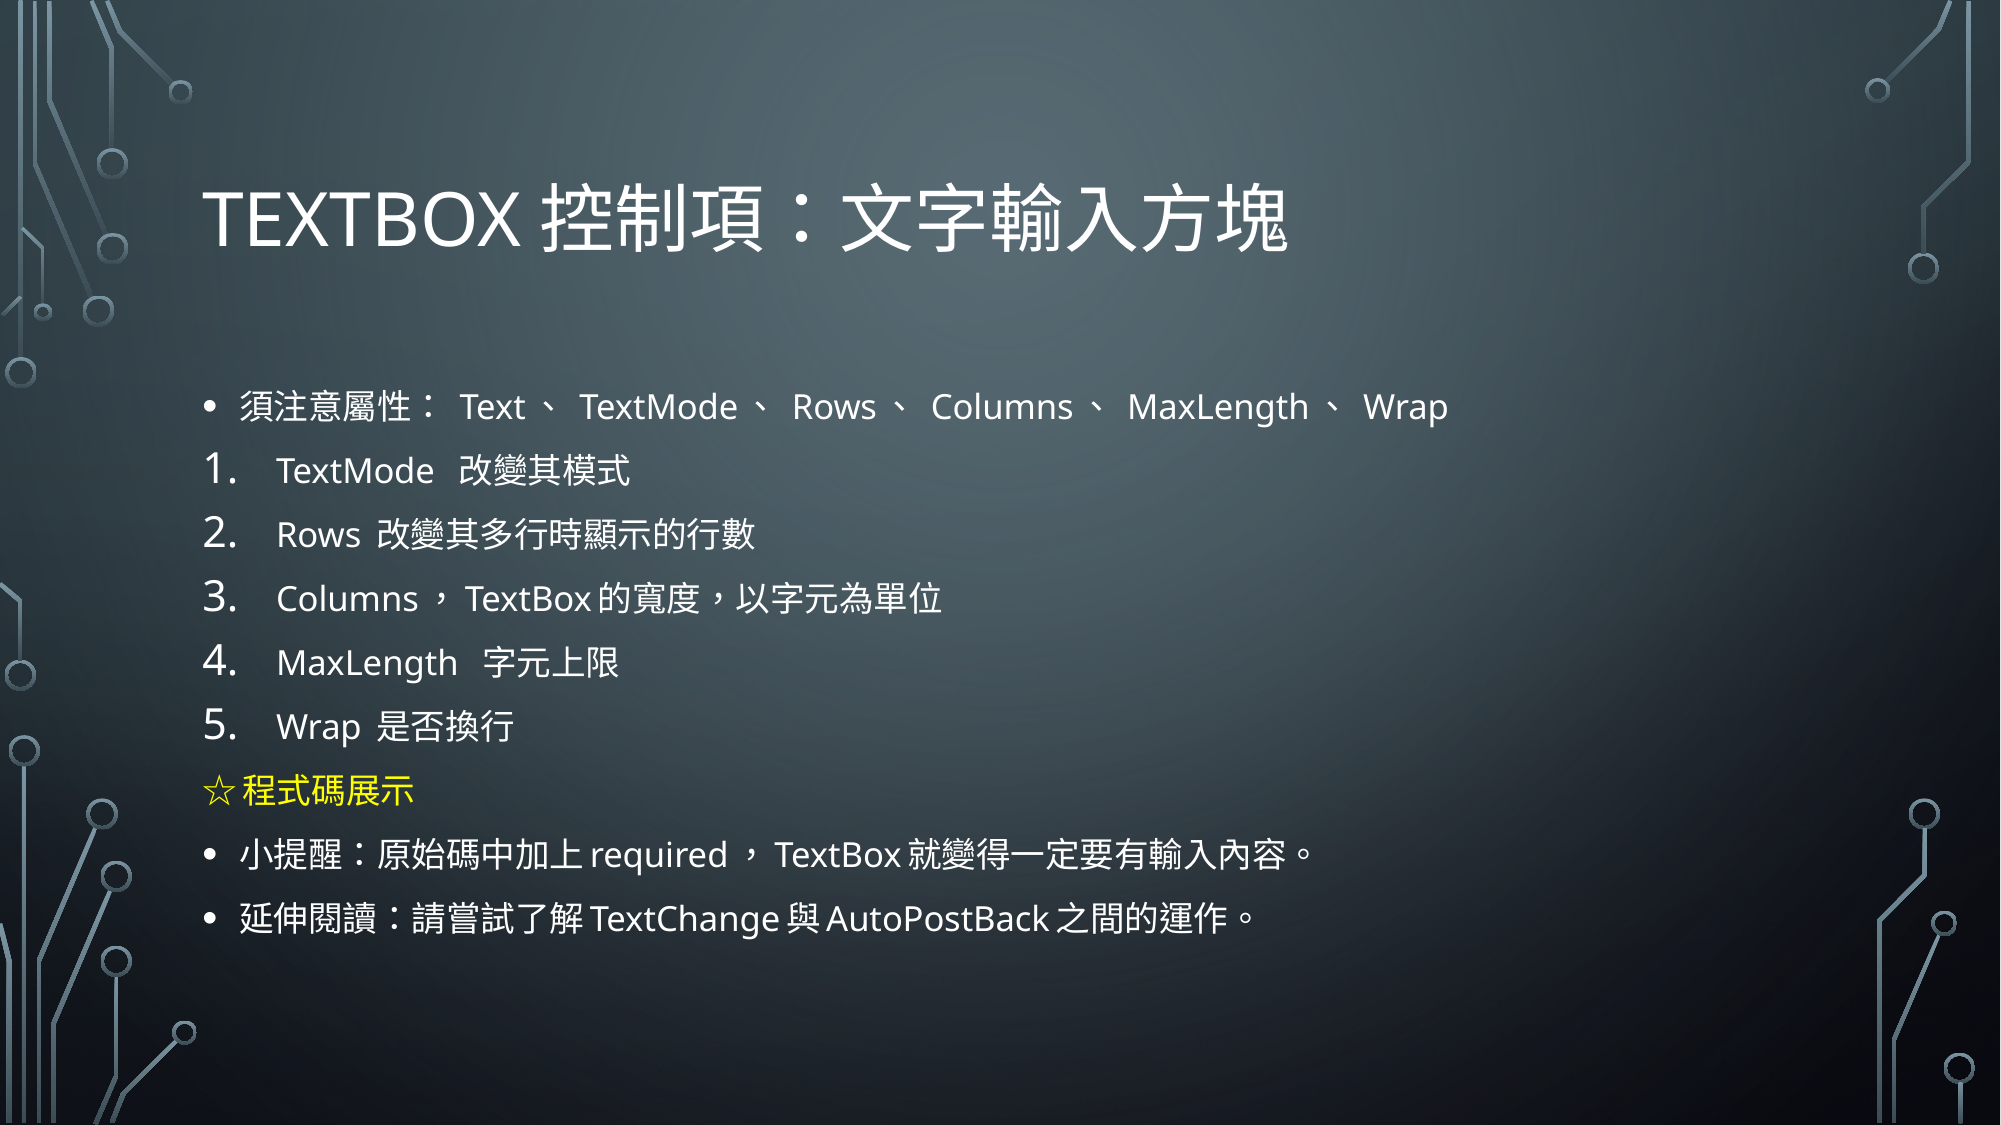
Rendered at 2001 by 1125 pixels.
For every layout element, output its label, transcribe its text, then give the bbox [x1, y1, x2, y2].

title TEXTBOX控制項：文字輸入方塊 [187, 101, 1813, 344]
list 須注意屬性： Text、 TextMode、 Rows、 Columns、 MaxLength、 Wrap TextMode 改變其模式 Rows 改變其多行時顯示的行數 Columns，TextBox的寬度，以字元為單位 MaxLength 字元上限 Wrap 是否換行 ☆程式碼展示 小提醒：原始碼中加上required，TextBox就變得一定要有輸入內容。 延伸閱讀：請嘗試了解TextChange與AutoPostBack之間的運作。 [187, 369, 1813, 950]
